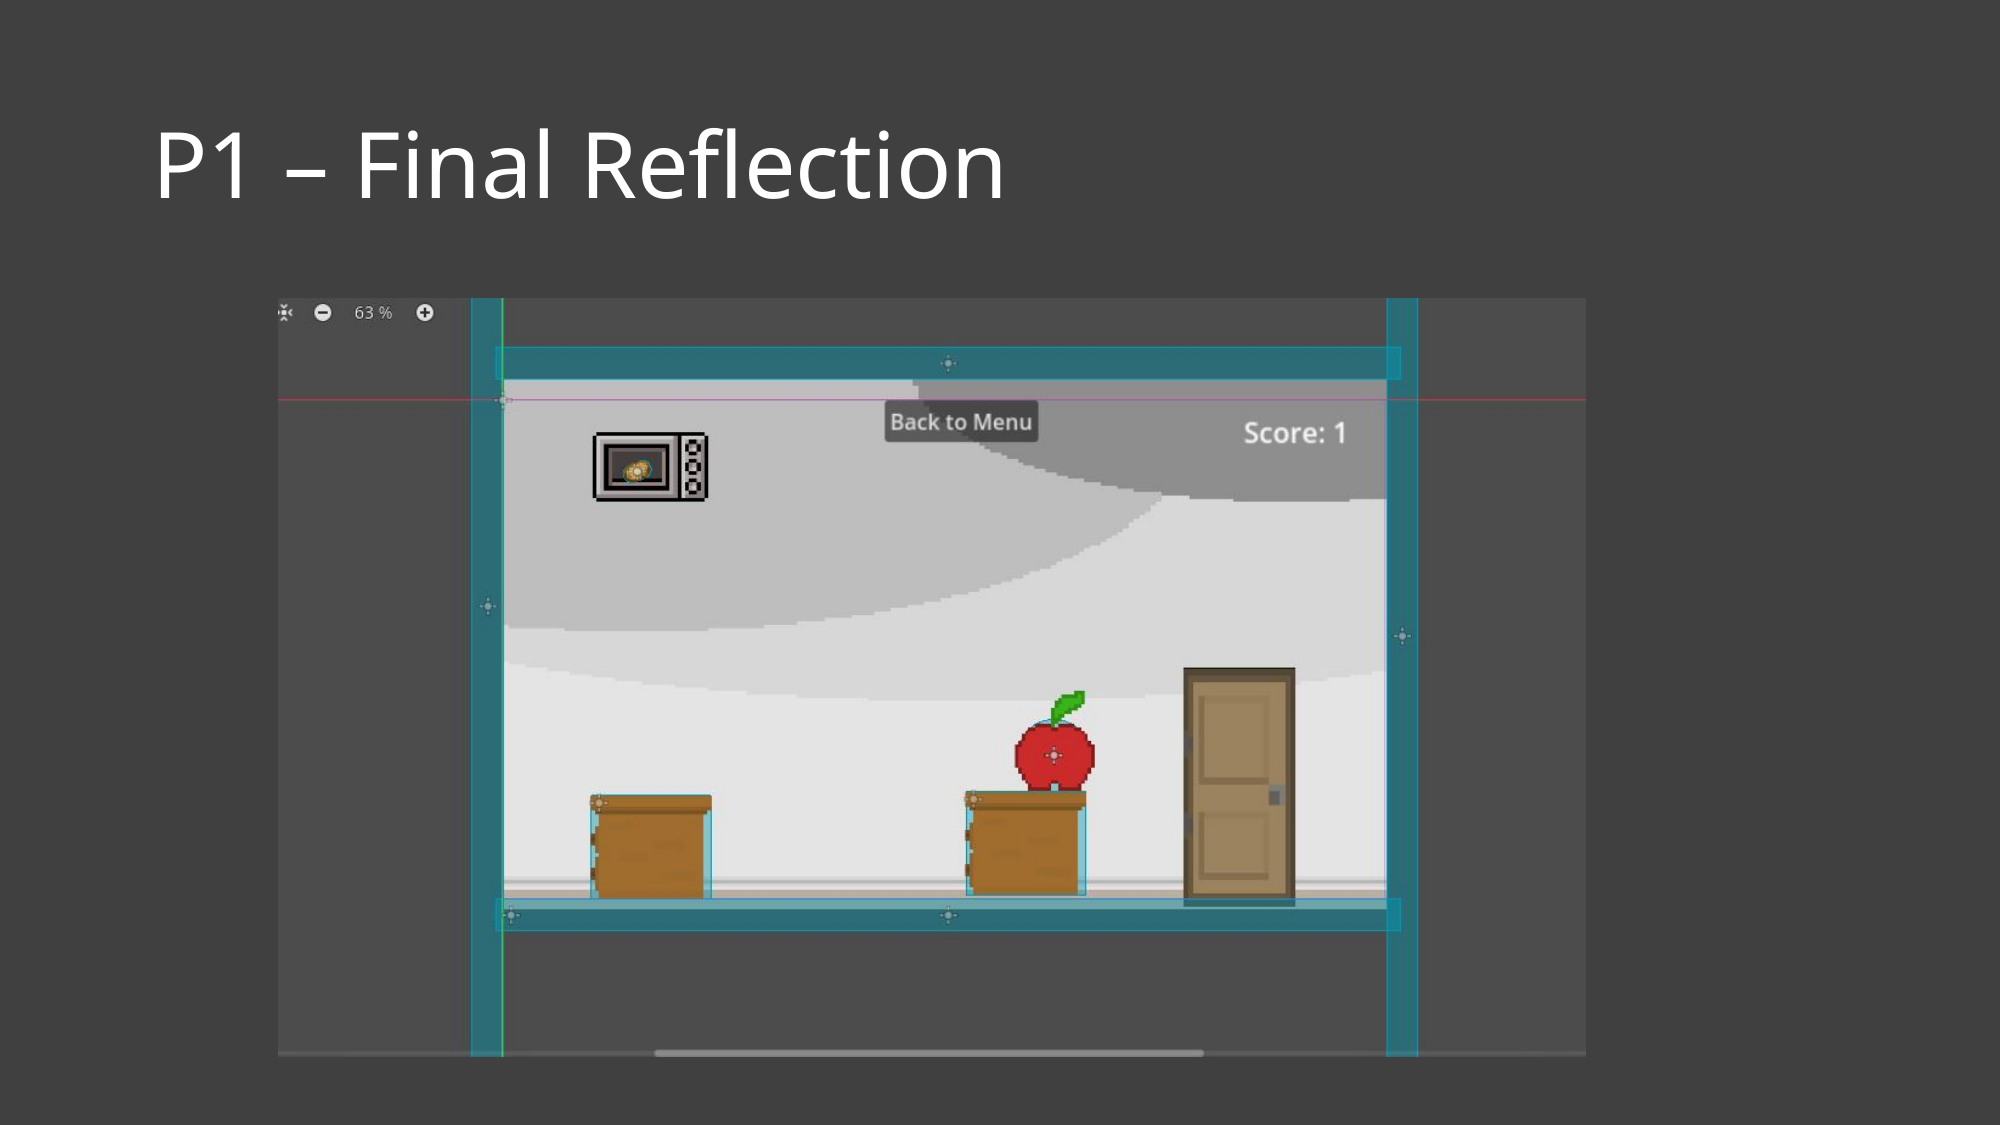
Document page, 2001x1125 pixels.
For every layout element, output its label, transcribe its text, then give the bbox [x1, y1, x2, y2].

picture [278, 298, 1587, 1057]
text_box P1 – Final Reflection [137, 59, 1863, 278]
